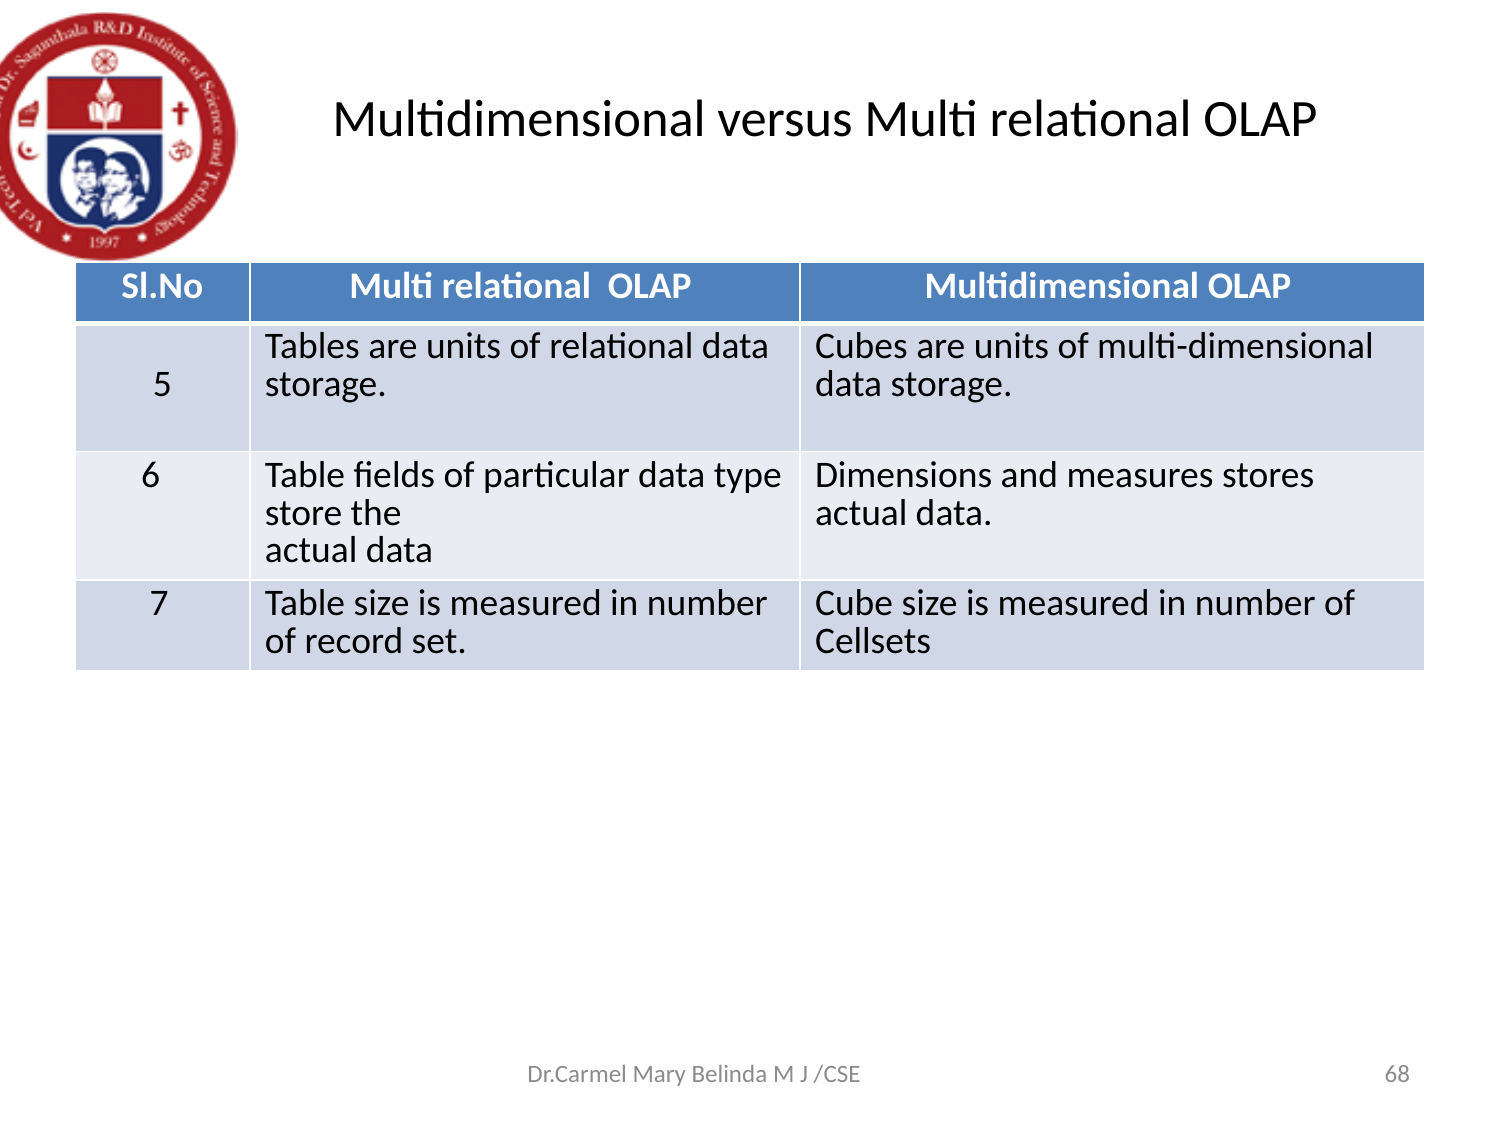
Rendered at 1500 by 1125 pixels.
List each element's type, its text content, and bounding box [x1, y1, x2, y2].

table_cell 6 [76, 452, 249, 579]
slide_number 68 [1074, 1042, 1425, 1103]
footer Dr.Carmel Mary Belinda M J /CSE [512, 1042, 988, 1103]
table_cell 5 [76, 326, 249, 451]
table_header Multidimensional OLAP [801, 263, 1424, 321]
table_cell 7 [76, 581, 249, 670]
title Multidimensional versus Multi relational OLAP [238, 12, 1425, 233]
table_cell Dimensions and measures stores actual data. [801, 452, 1424, 579]
table_header Multi relational OLAP [251, 263, 799, 321]
table_cell Table fields of particular data type store the actual data [251, 452, 799, 579]
table_cell Cubes are units of multi-dimensional data storage. [801, 326, 1424, 451]
picture [0, 12, 238, 263]
table_cell Tables are units of relational data storage. [251, 326, 799, 451]
table_cell Table size is measured in number of record set. [251, 581, 799, 670]
table_header Sl.No [76, 263, 249, 321]
table_cell Cube size is measured in number of Cellsets [801, 581, 1424, 670]
